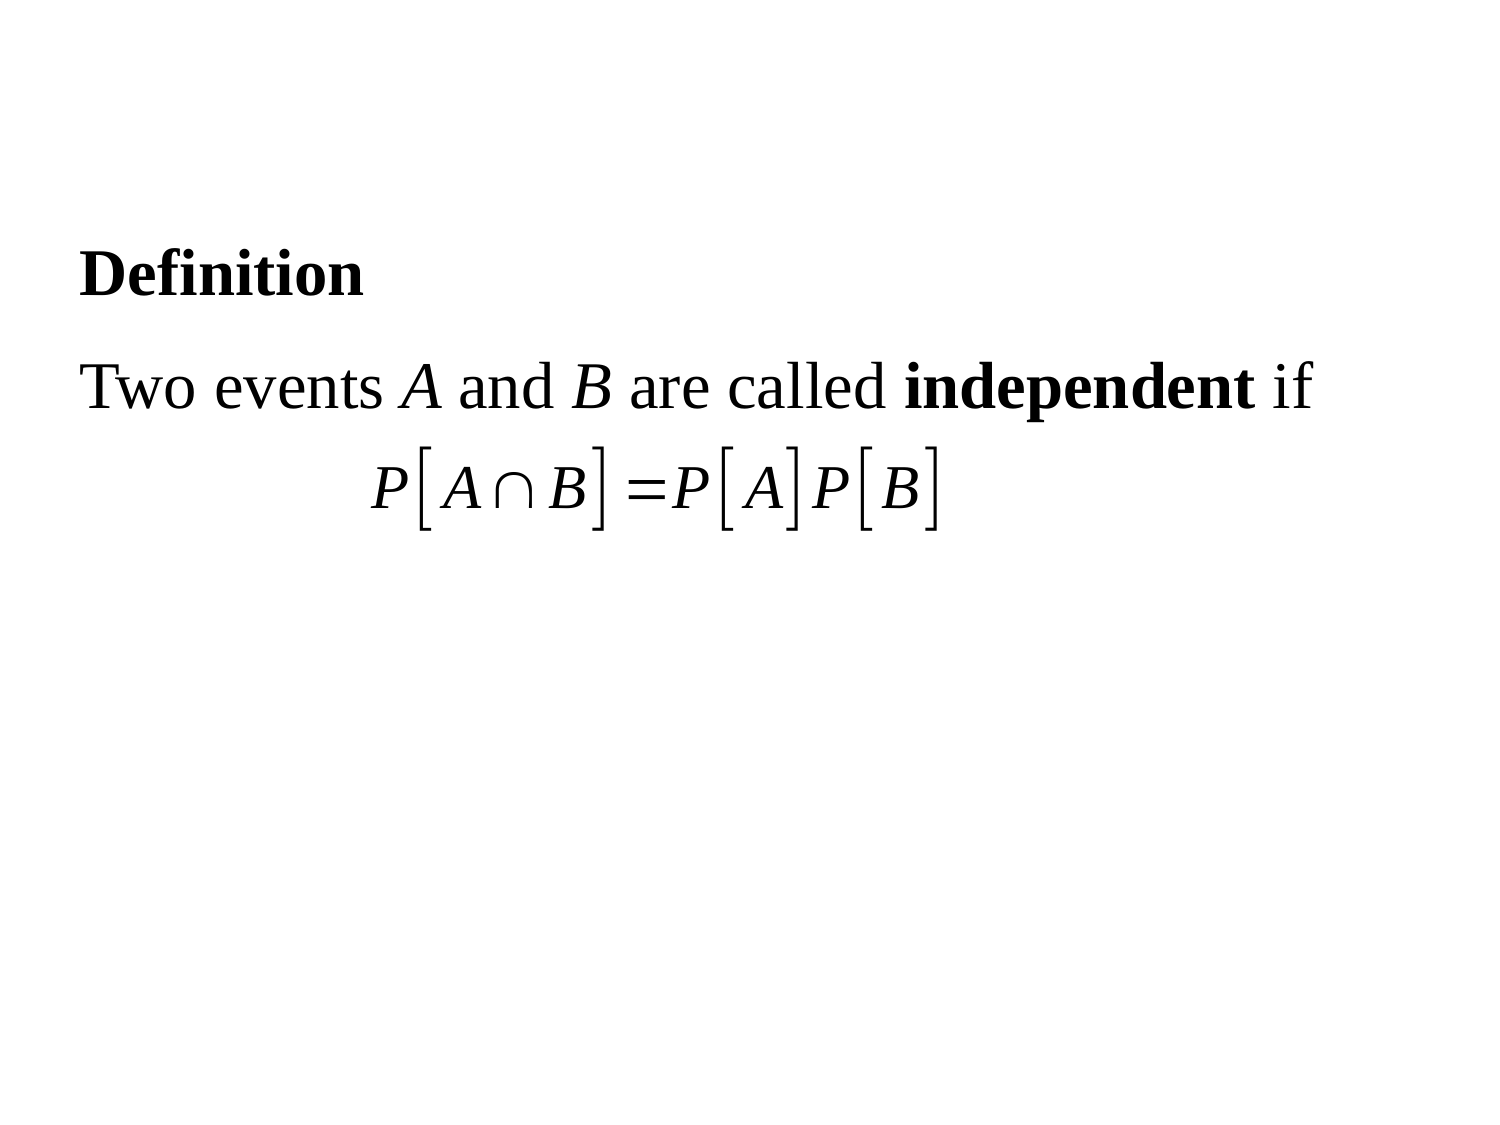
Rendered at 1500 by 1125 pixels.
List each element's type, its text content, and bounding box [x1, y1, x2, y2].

list Two events A and B are called independent if [64, 334, 1415, 453]
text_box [359, 440, 954, 546]
title Definition [64, 221, 1415, 325]
